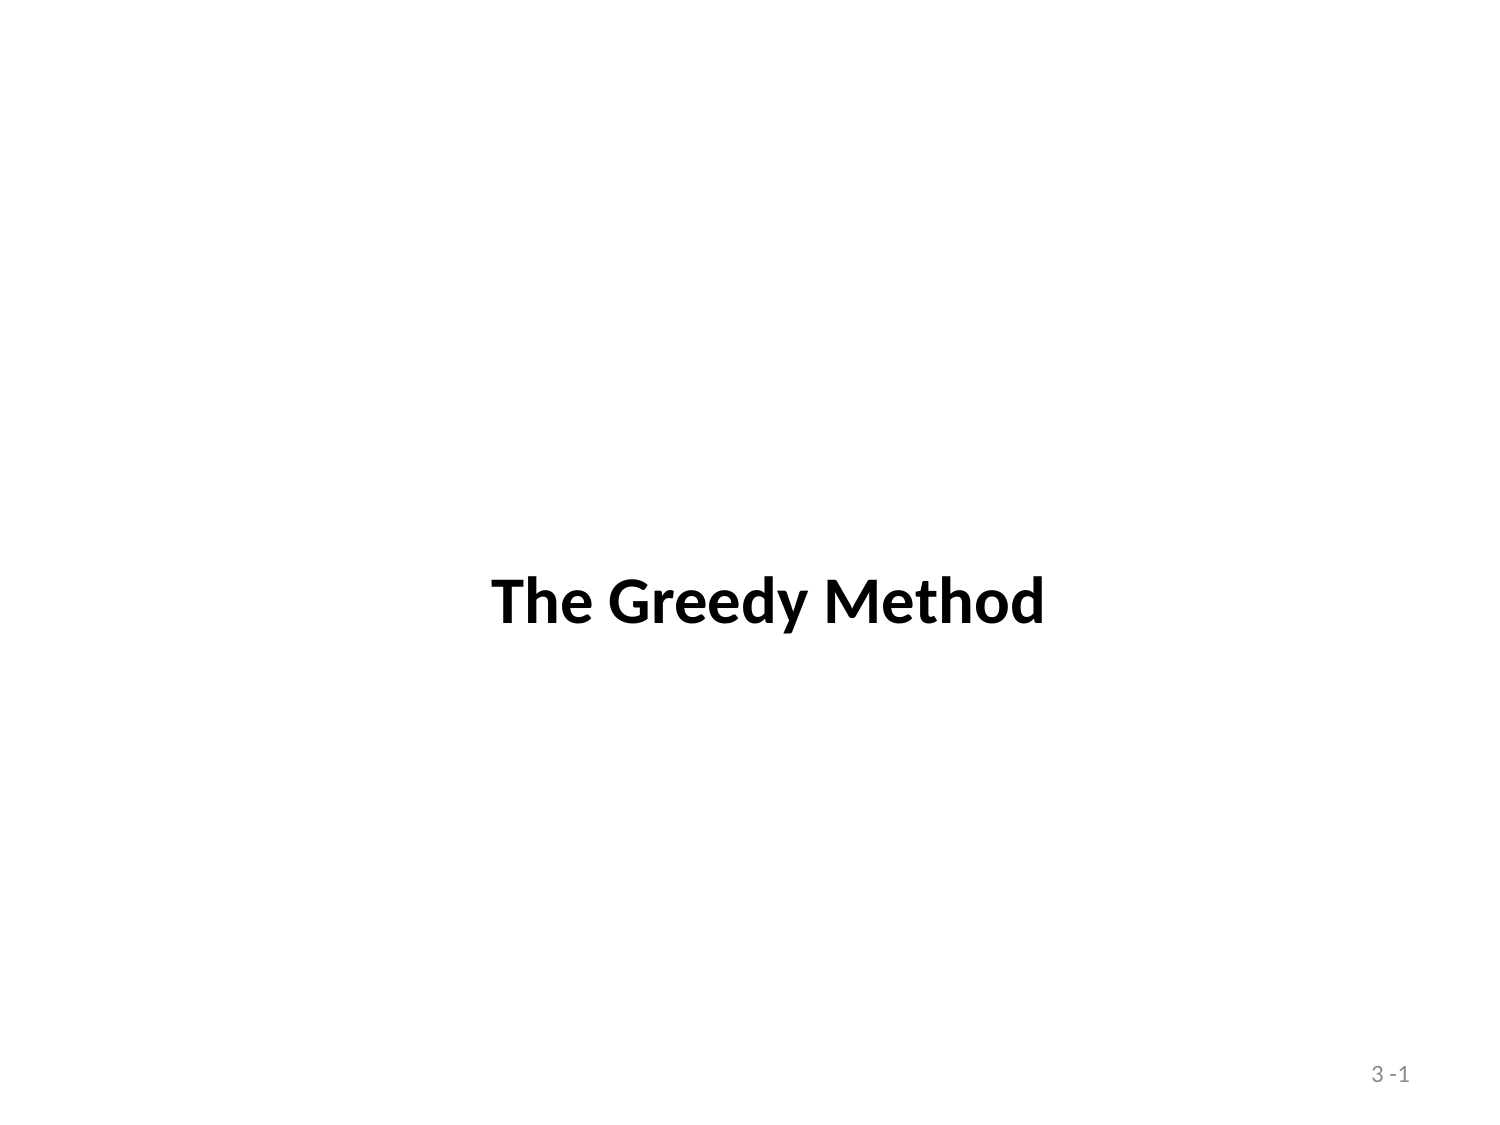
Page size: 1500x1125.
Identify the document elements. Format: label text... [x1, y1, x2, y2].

slide_number 3 -1 [1074, 1042, 1425, 1103]
text_box The Greedy Method [212, 549, 1325, 838]
